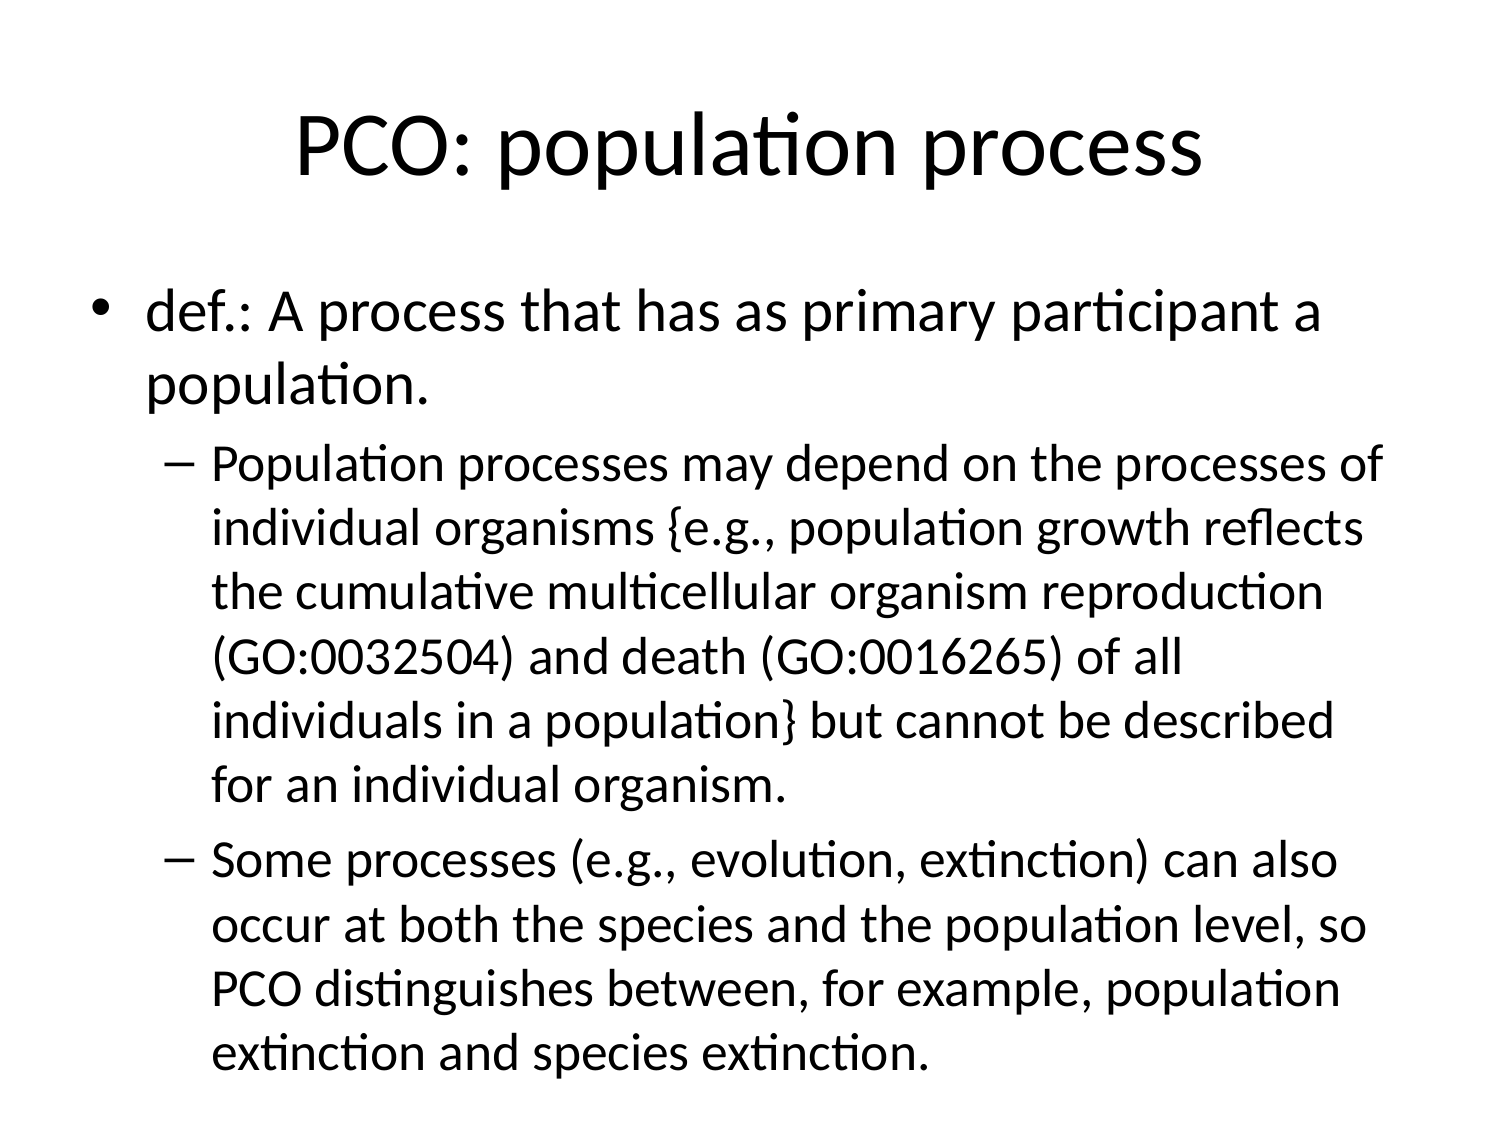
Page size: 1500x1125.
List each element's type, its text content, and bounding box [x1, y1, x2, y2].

title PCO: population process [75, 45, 1425, 233]
list def.: A process that has as primary participant a population. Population processes may depend on the processes of individual organisms {e.g., population growth reflects the cumulative multicellular organism reproduction (GO:0032504) and death (GO:0016265) of all individuals in a population} but cannot be described for an individual organism. Some processes (e.g., evolution, extinction) can also occur at both the species and the population level, so PCO distinguishes between, for example, population extinction and species extinction. [75, 262, 1425, 1092]
